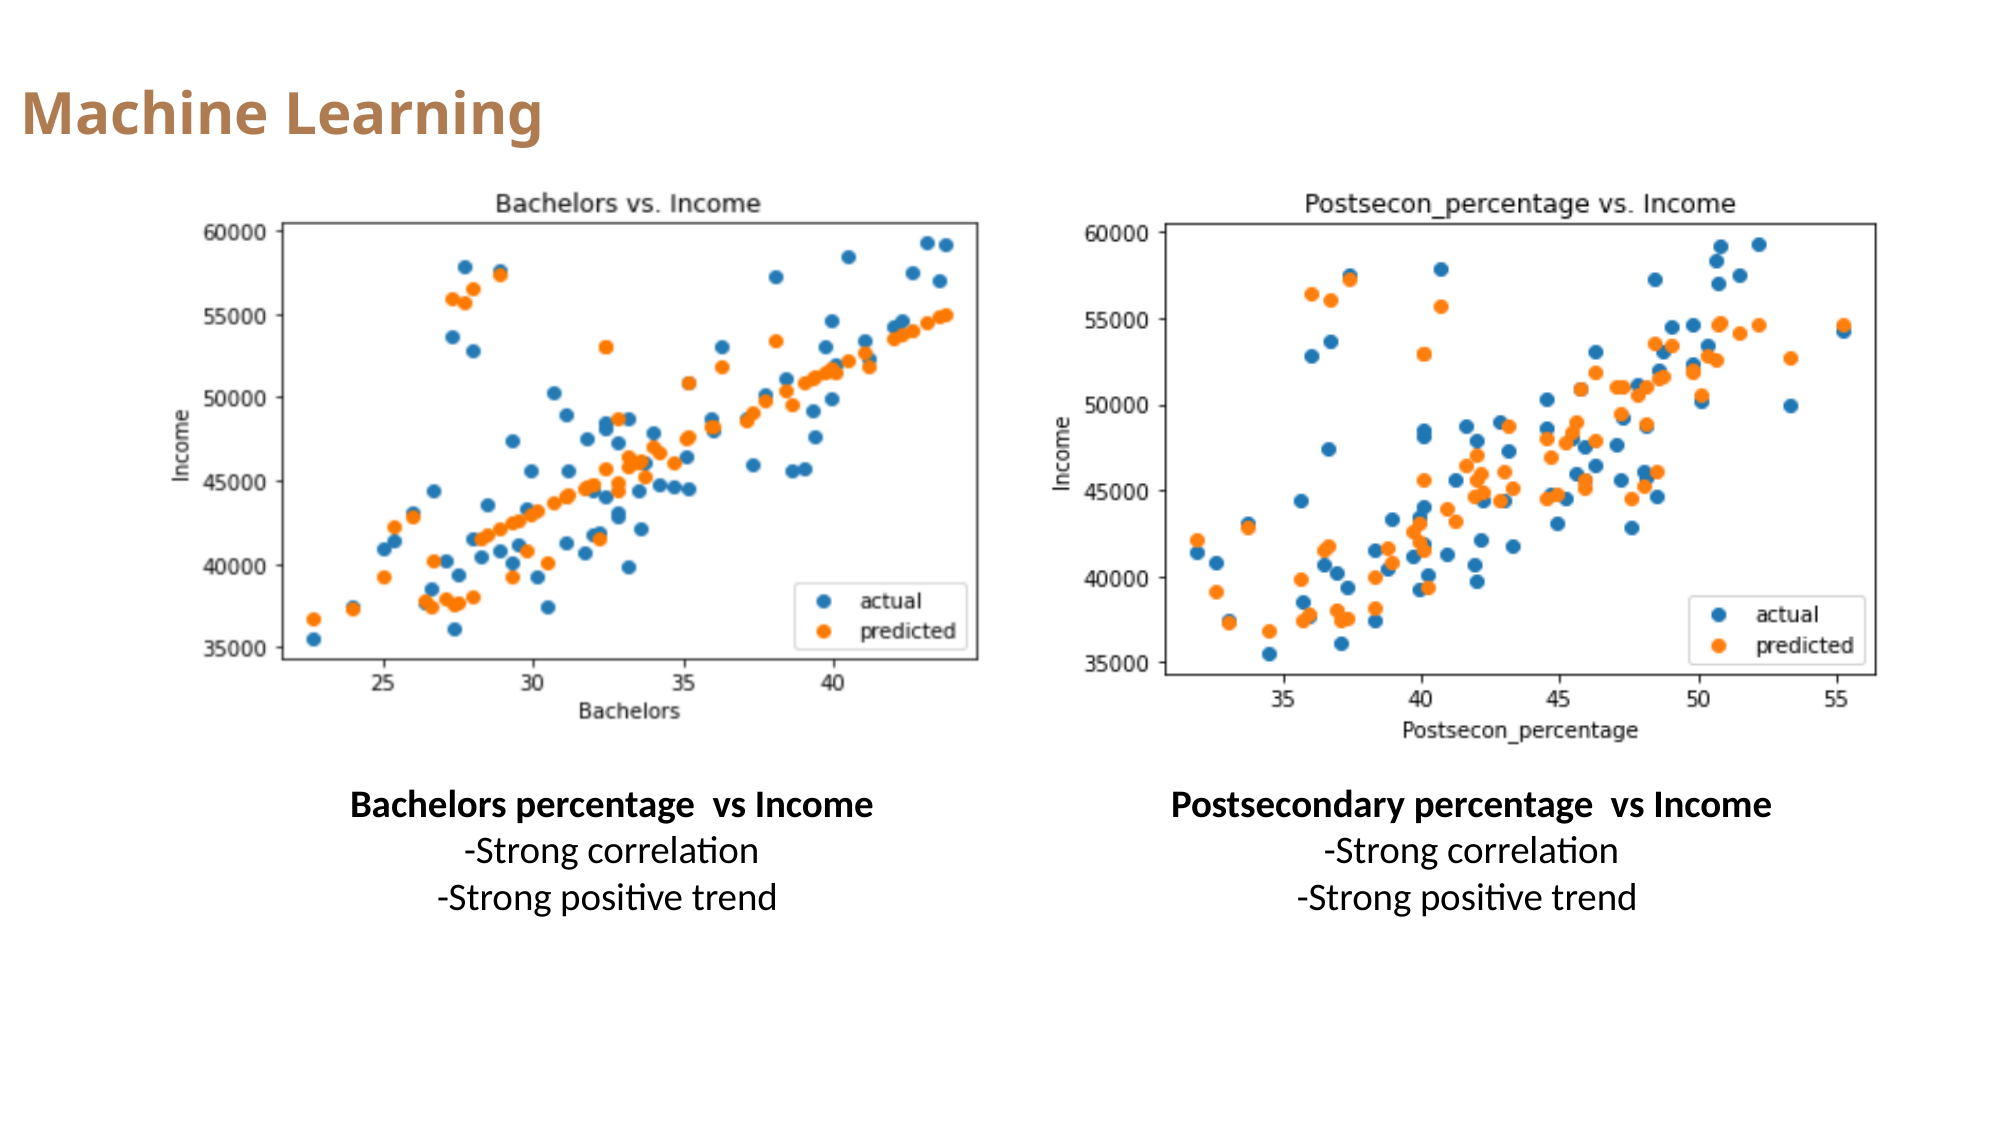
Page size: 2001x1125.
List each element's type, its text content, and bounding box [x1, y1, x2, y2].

text_box Postsecondary percentage vs Income -Strong correlation -Strong positive trend [1109, 764, 1834, 977]
text_box Bachelors percentage vs Income -Strong correlation -Strong positive trend [311, 758, 912, 977]
title Machine Learning [0, 56, 1642, 194]
picture [1038, 178, 1890, 756]
picture [163, 169, 1002, 724]
